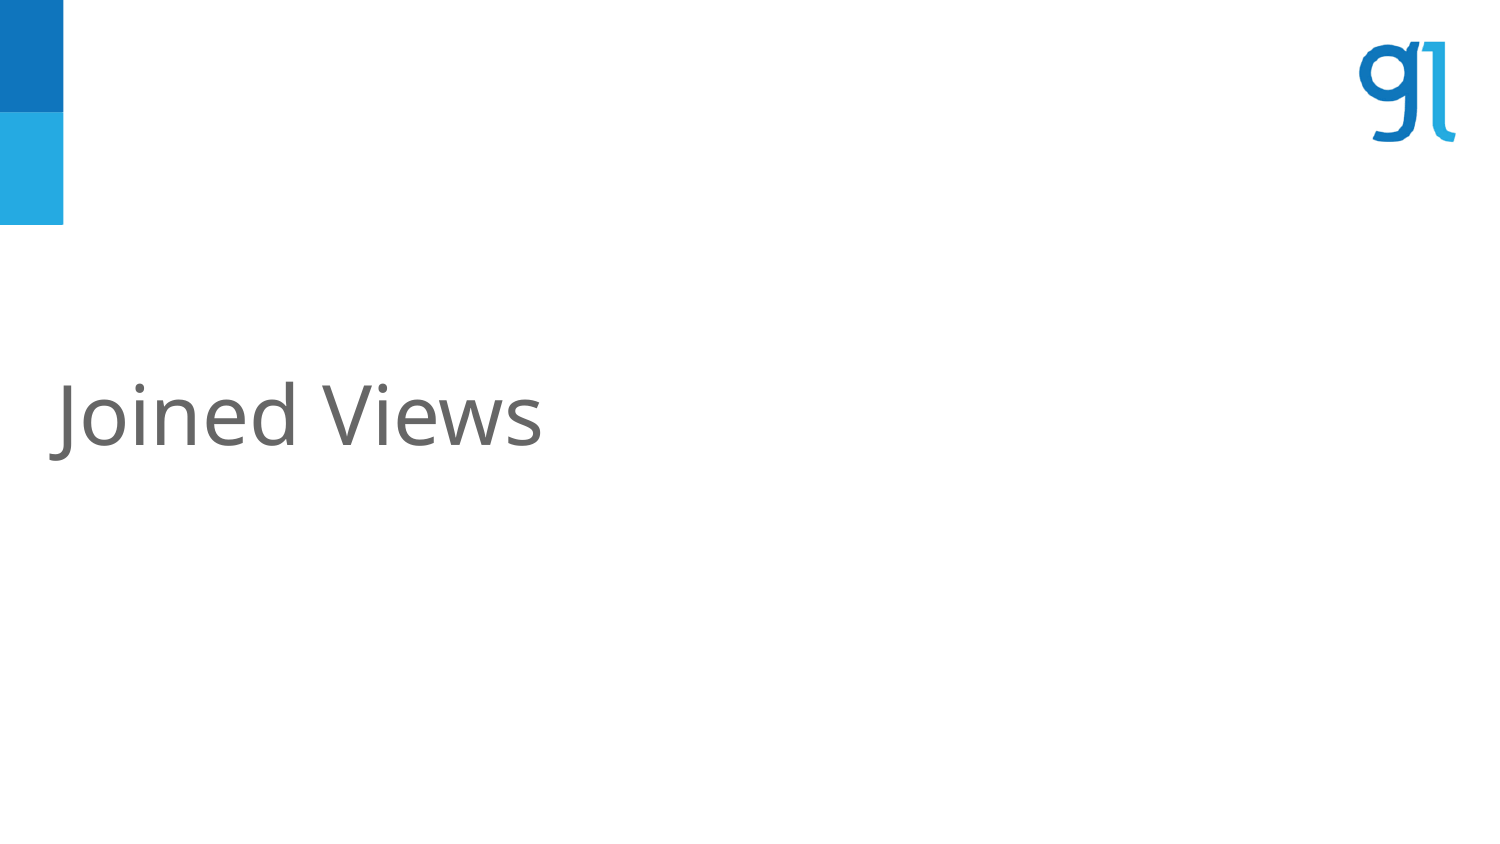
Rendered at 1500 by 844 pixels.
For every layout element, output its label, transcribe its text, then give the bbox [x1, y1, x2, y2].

text_box Joined Views [50, 370, 1243, 474]
picture [1331, 17, 1482, 169]
